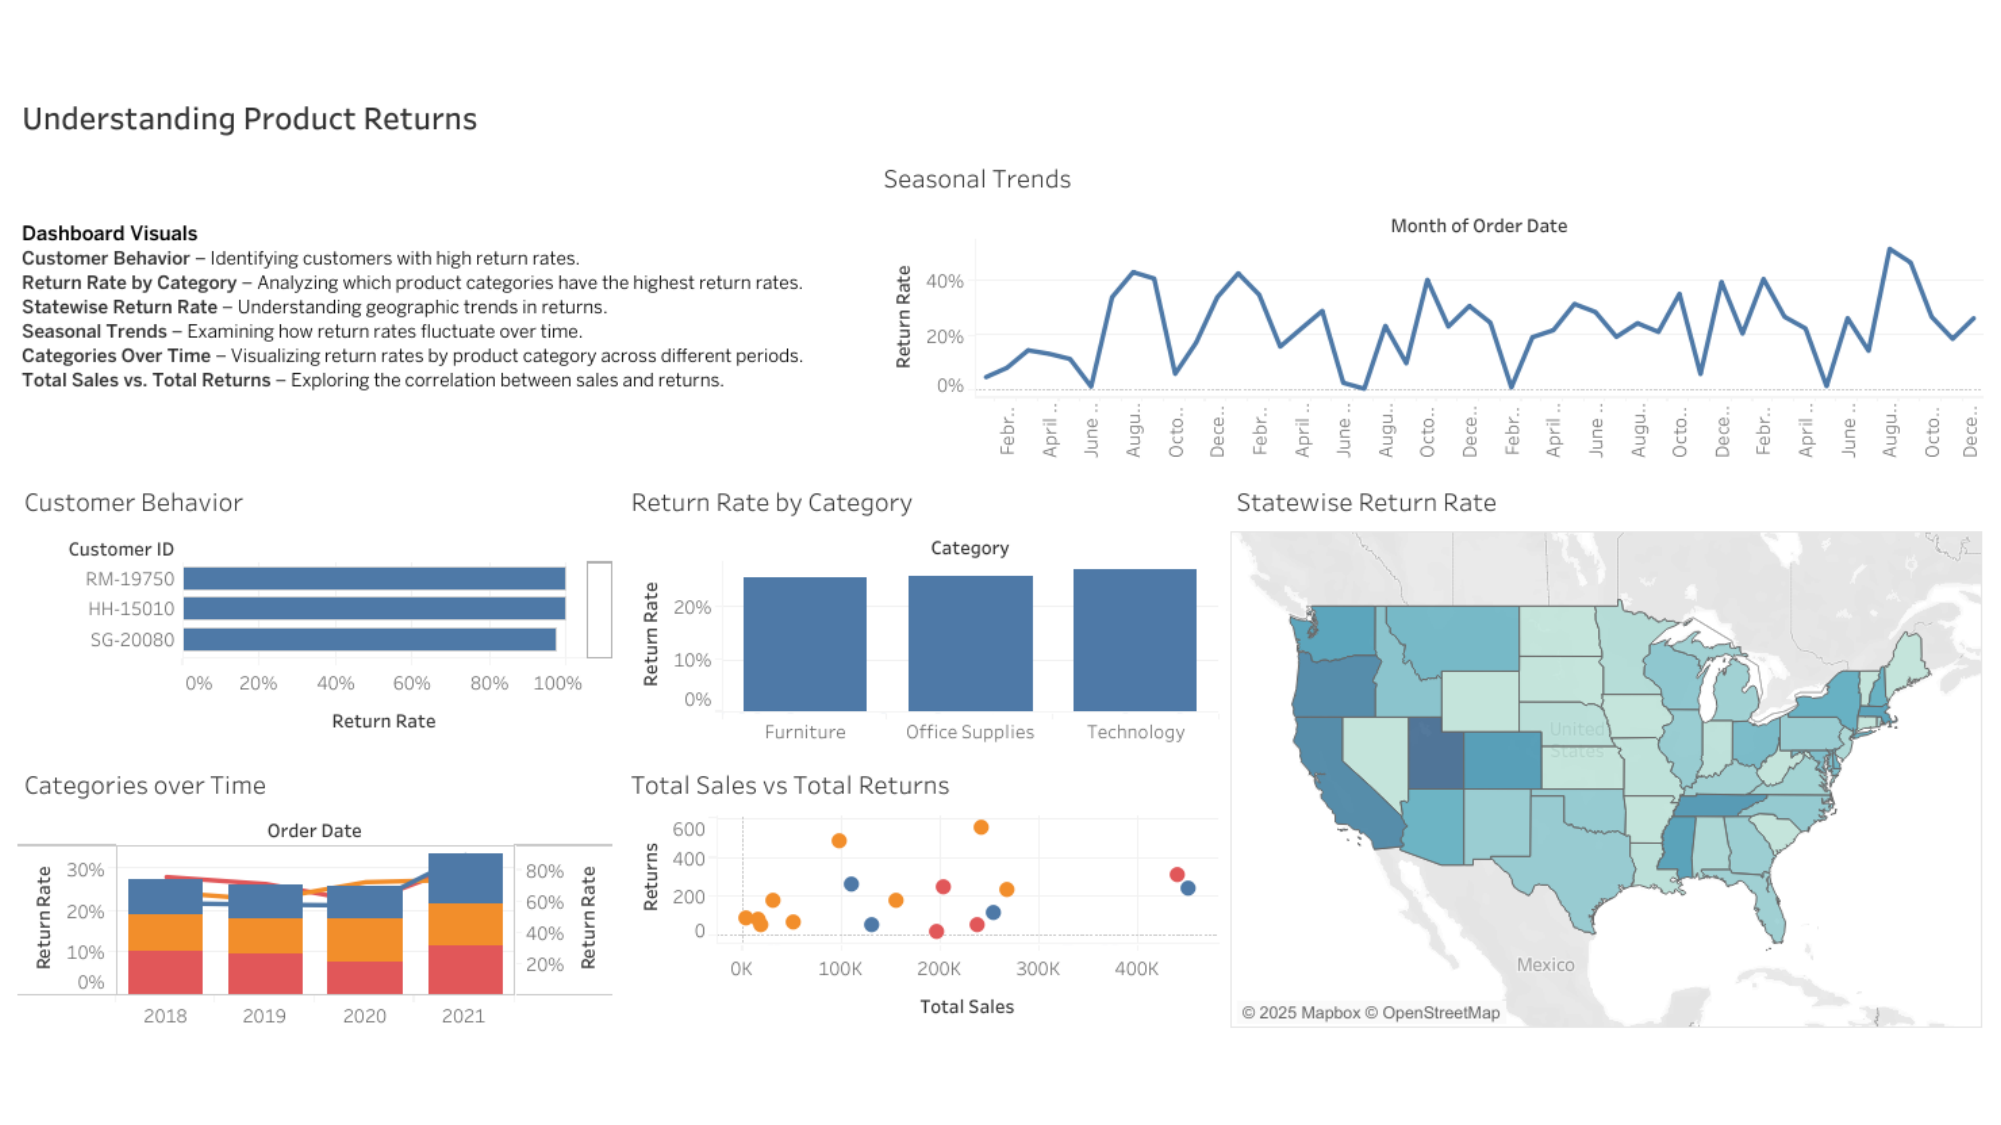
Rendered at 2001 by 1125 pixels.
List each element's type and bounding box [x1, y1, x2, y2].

picture [0, 78, 2000, 1047]
